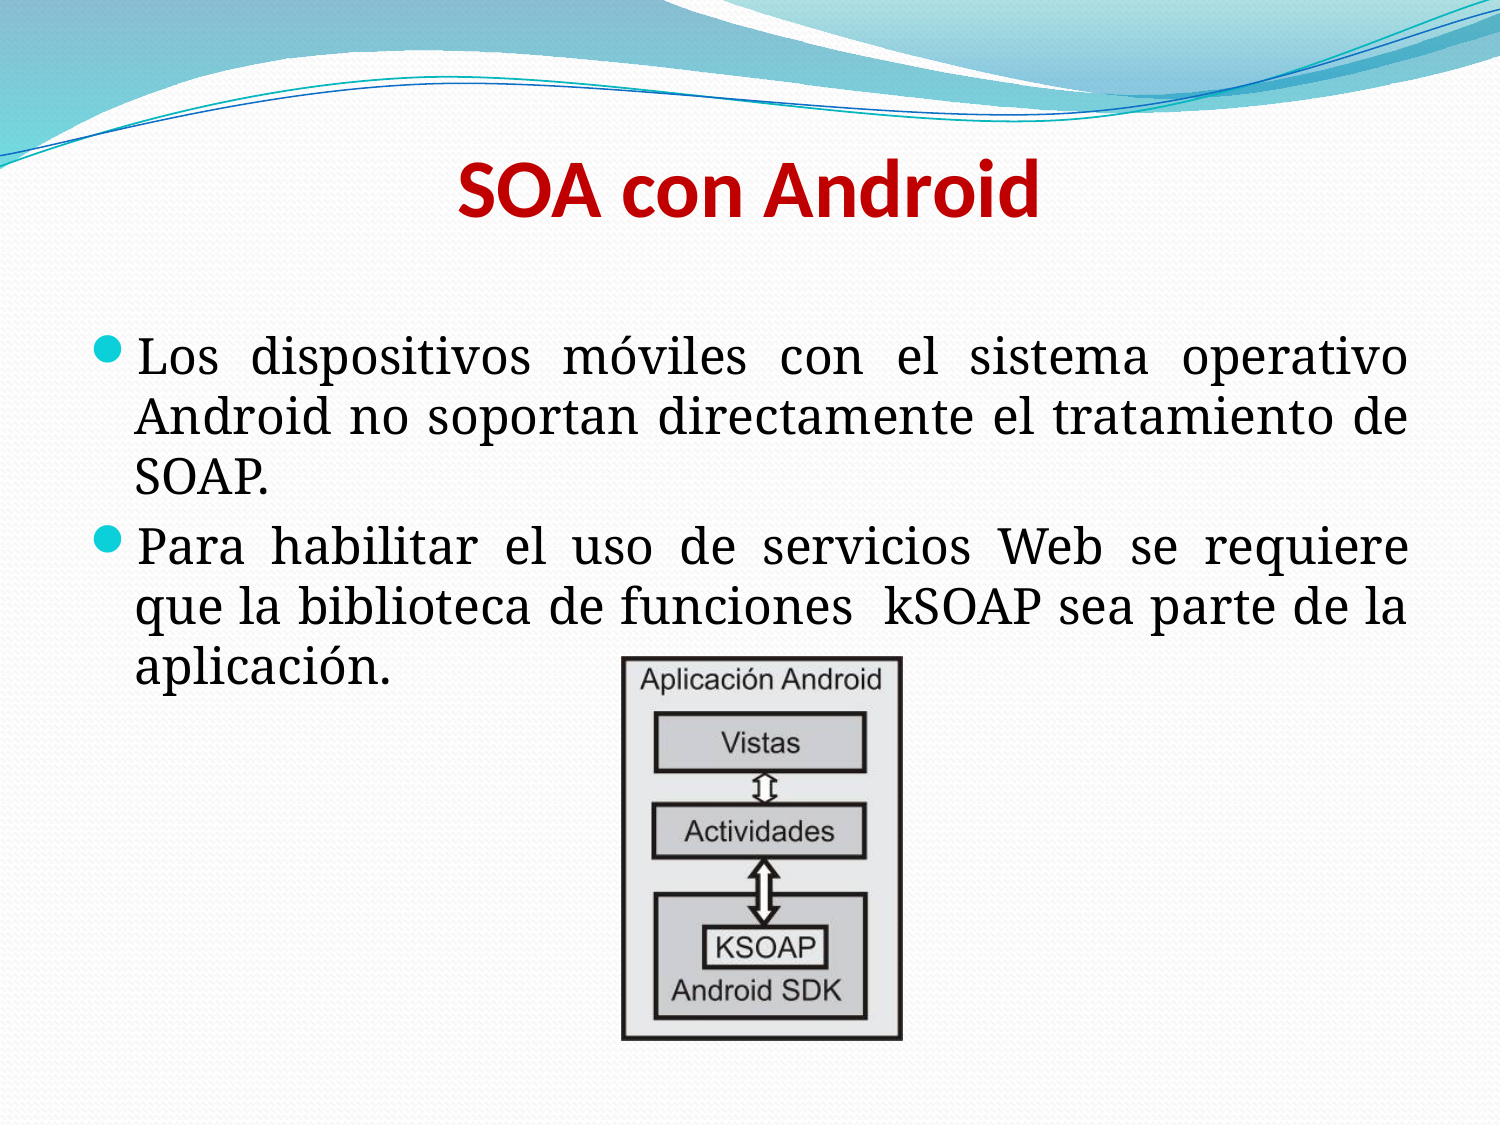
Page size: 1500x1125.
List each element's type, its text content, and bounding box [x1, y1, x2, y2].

picture [620, 656, 903, 1042]
title SOA con Android [75, 115, 1425, 235]
list Los dispositivos móviles con el sistema operativo Android no soportan directamente el tratamiento de SOAP. Para habilitar el uso de servicios Web se requiere que la biblioteca de funciones kSOAP sea parte de la aplicación. [75, 317, 1425, 1038]
